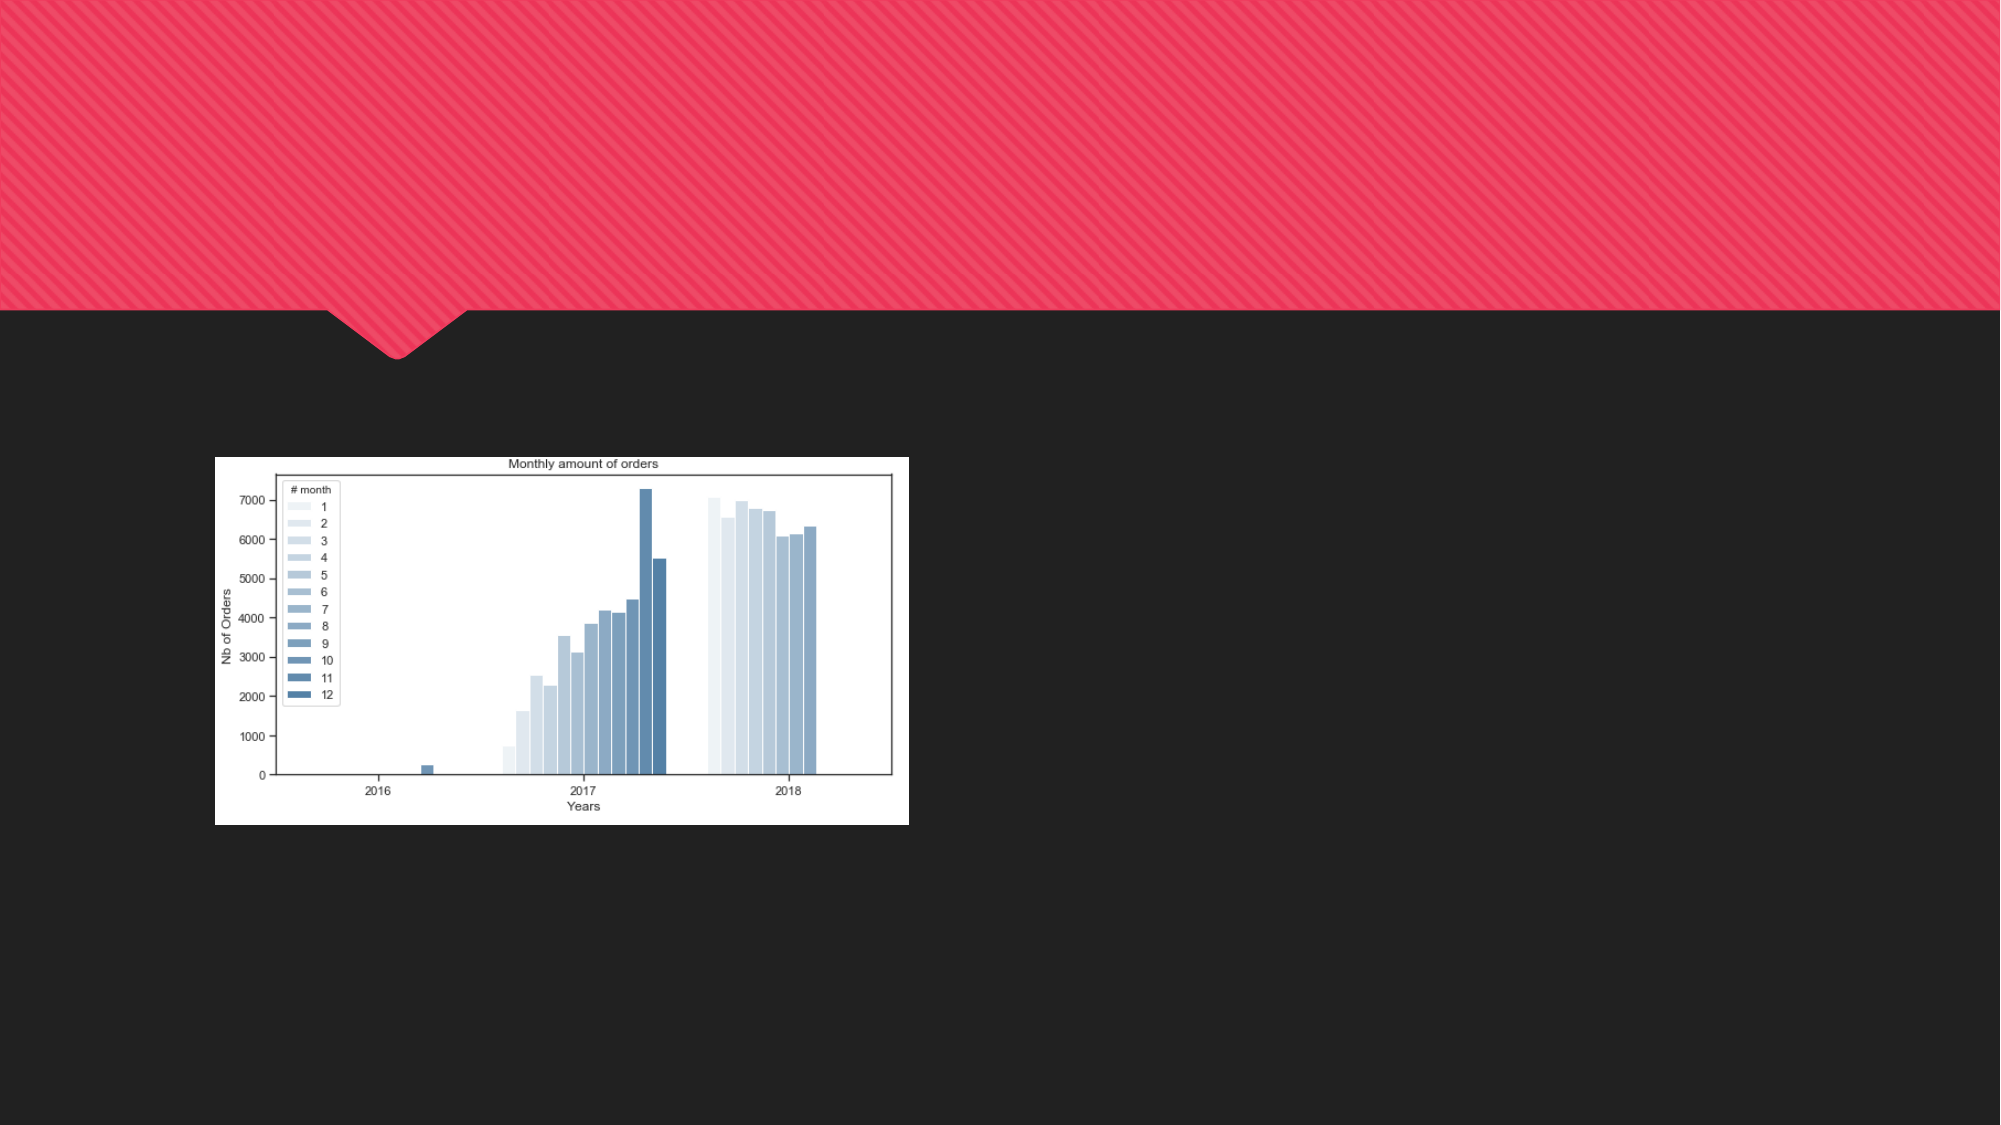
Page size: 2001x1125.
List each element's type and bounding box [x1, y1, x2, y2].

picture [215, 457, 909, 825]
